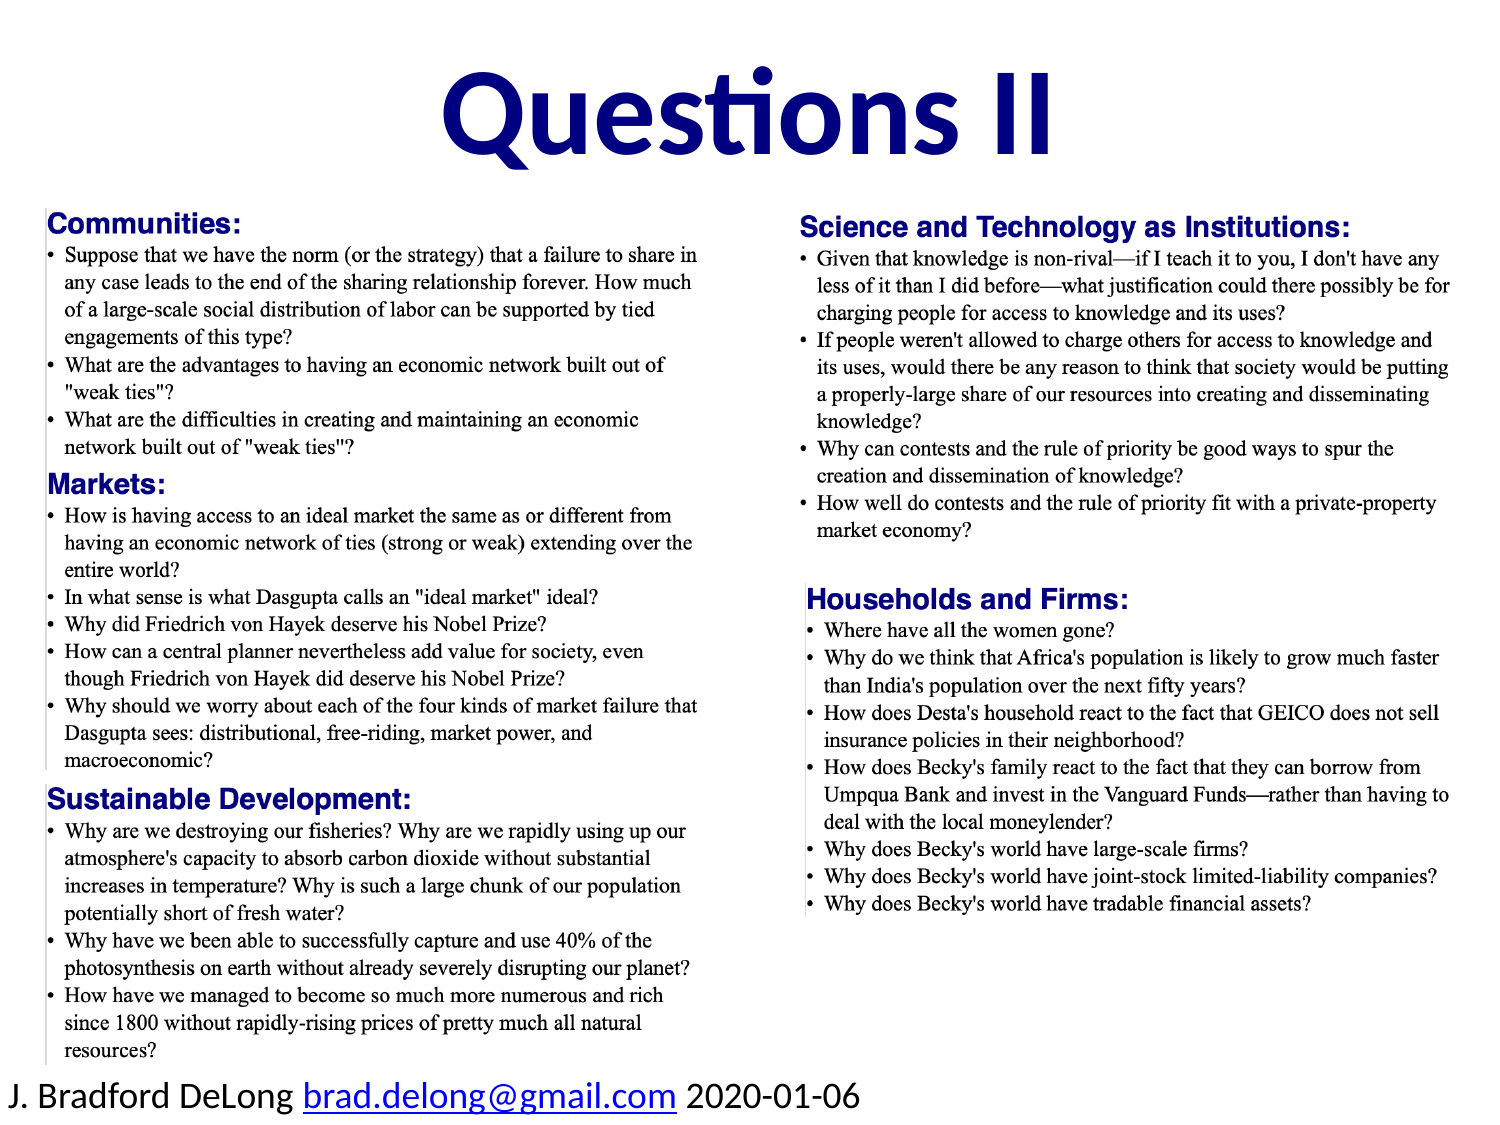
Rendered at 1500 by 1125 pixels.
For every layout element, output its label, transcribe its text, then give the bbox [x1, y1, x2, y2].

picture [45, 784, 700, 1065]
text_box J. Bradford DeLong brad.delong@gmail.com 2020-01-06 [0, 1064, 869, 1124]
title Questions II [44, 0, 1453, 209]
picture [45, 208, 700, 771]
picture [803, 583, 1452, 917]
picture [798, 208, 1452, 542]
